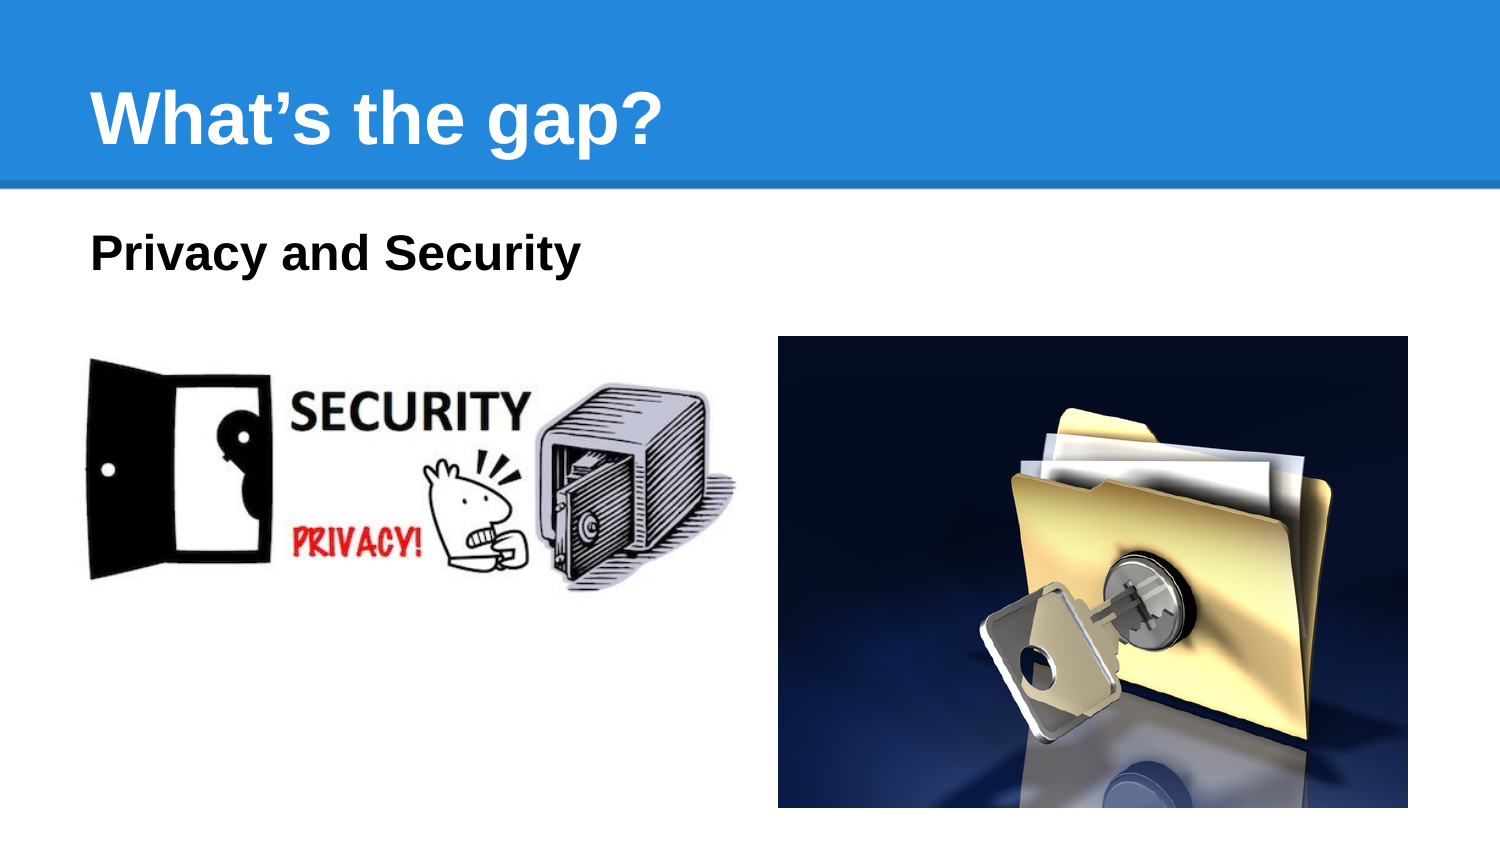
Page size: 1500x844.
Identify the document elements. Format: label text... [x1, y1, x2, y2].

picture [30, 285, 1408, 809]
title What’s the gap? [75, 33, 1425, 175]
list Privacy and Security [75, 196, 1425, 808]
